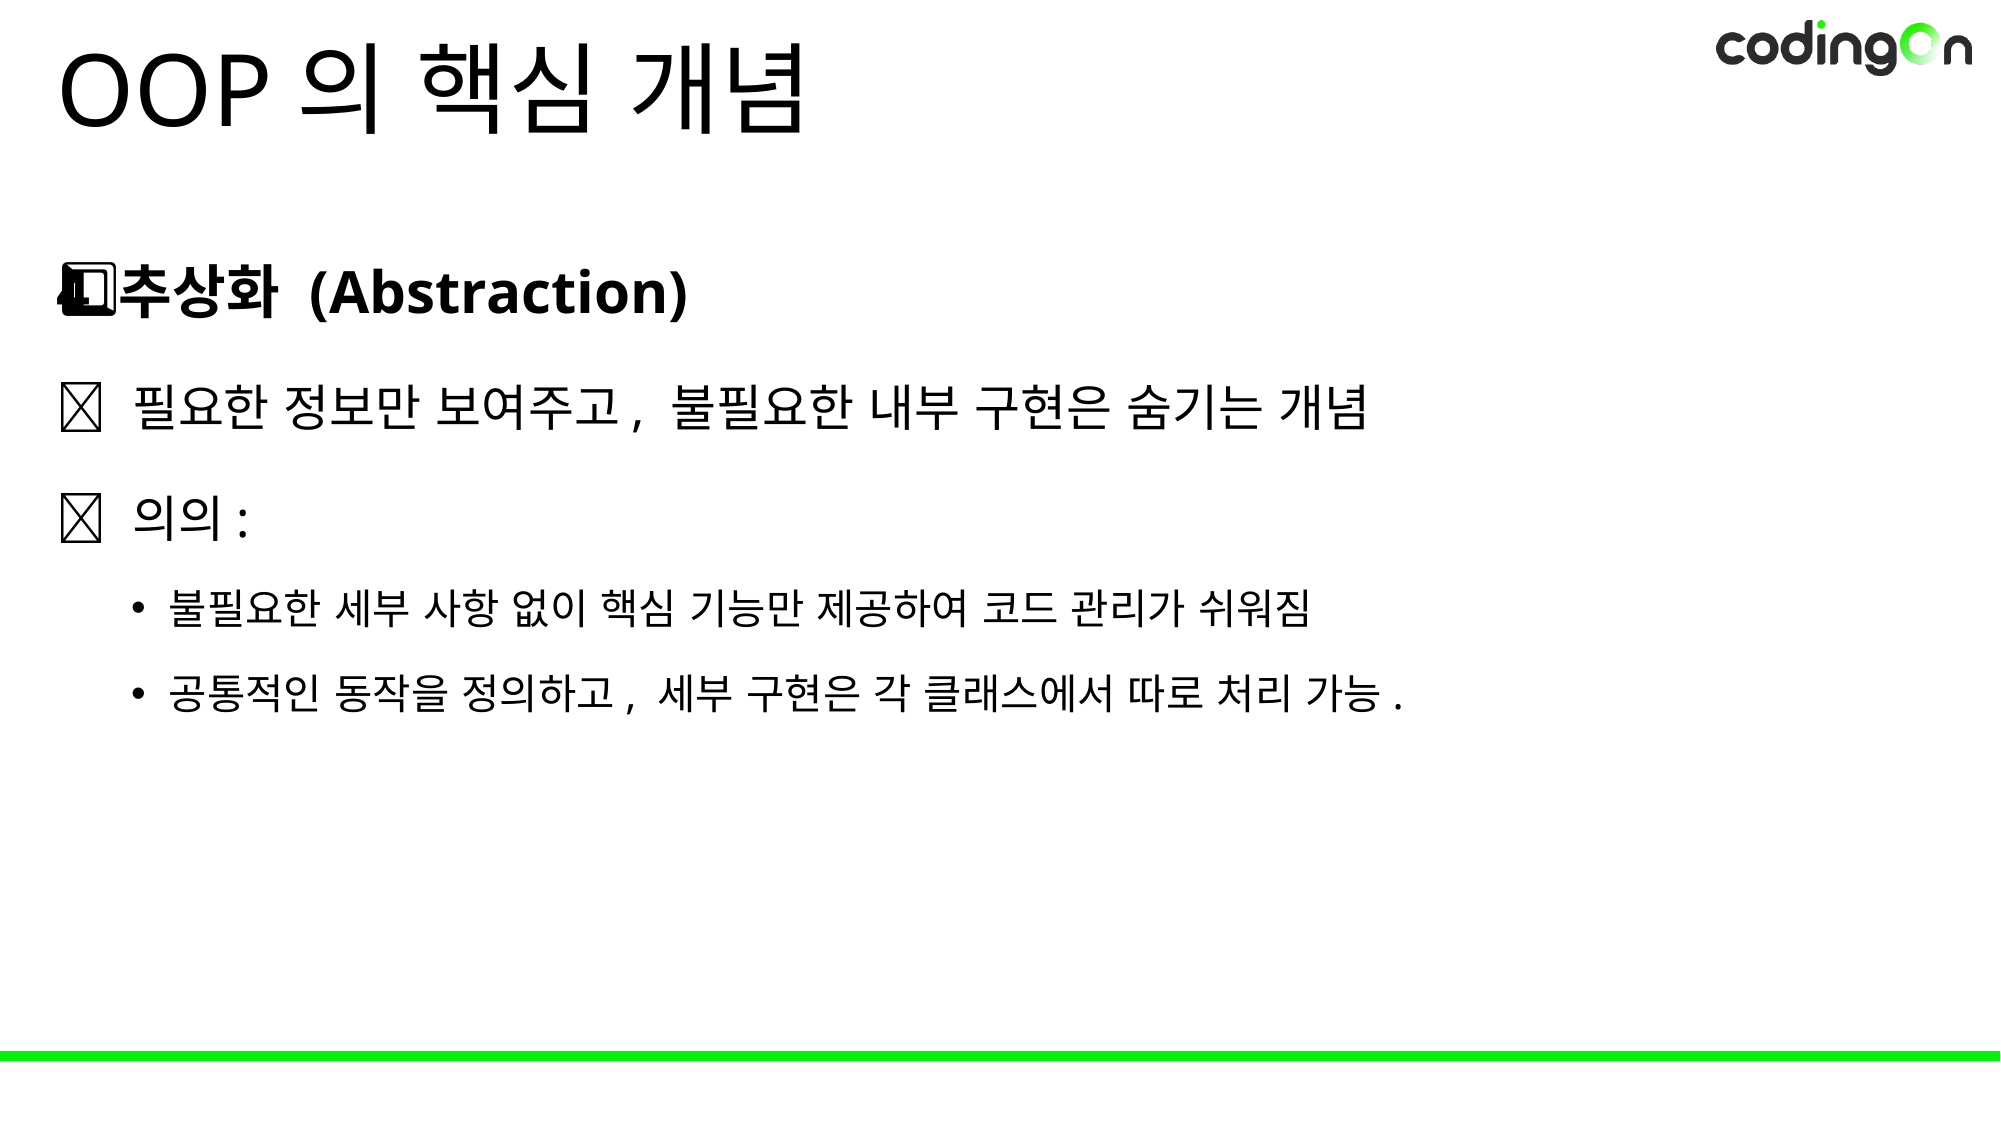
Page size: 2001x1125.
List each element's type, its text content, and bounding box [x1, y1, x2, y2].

title OOP의 핵심 개념 [41, 0, 1767, 188]
picture [1767, 20, 1972, 76]
text_box 4️⃣ 추상화 (Abstraction) ✅ 필요한 정보만 보여주고, 불필요한 내부 구현은 숨기는 개념 📌 의의: 불필요한 세부 사항 없이 핵심 기능만 제공하여 코드 관리가 쉬워짐 공통적인 동작을 정의하고, 세부 구현은 각 클래스에서 따로 처리 가능. [41, 212, 1916, 729]
